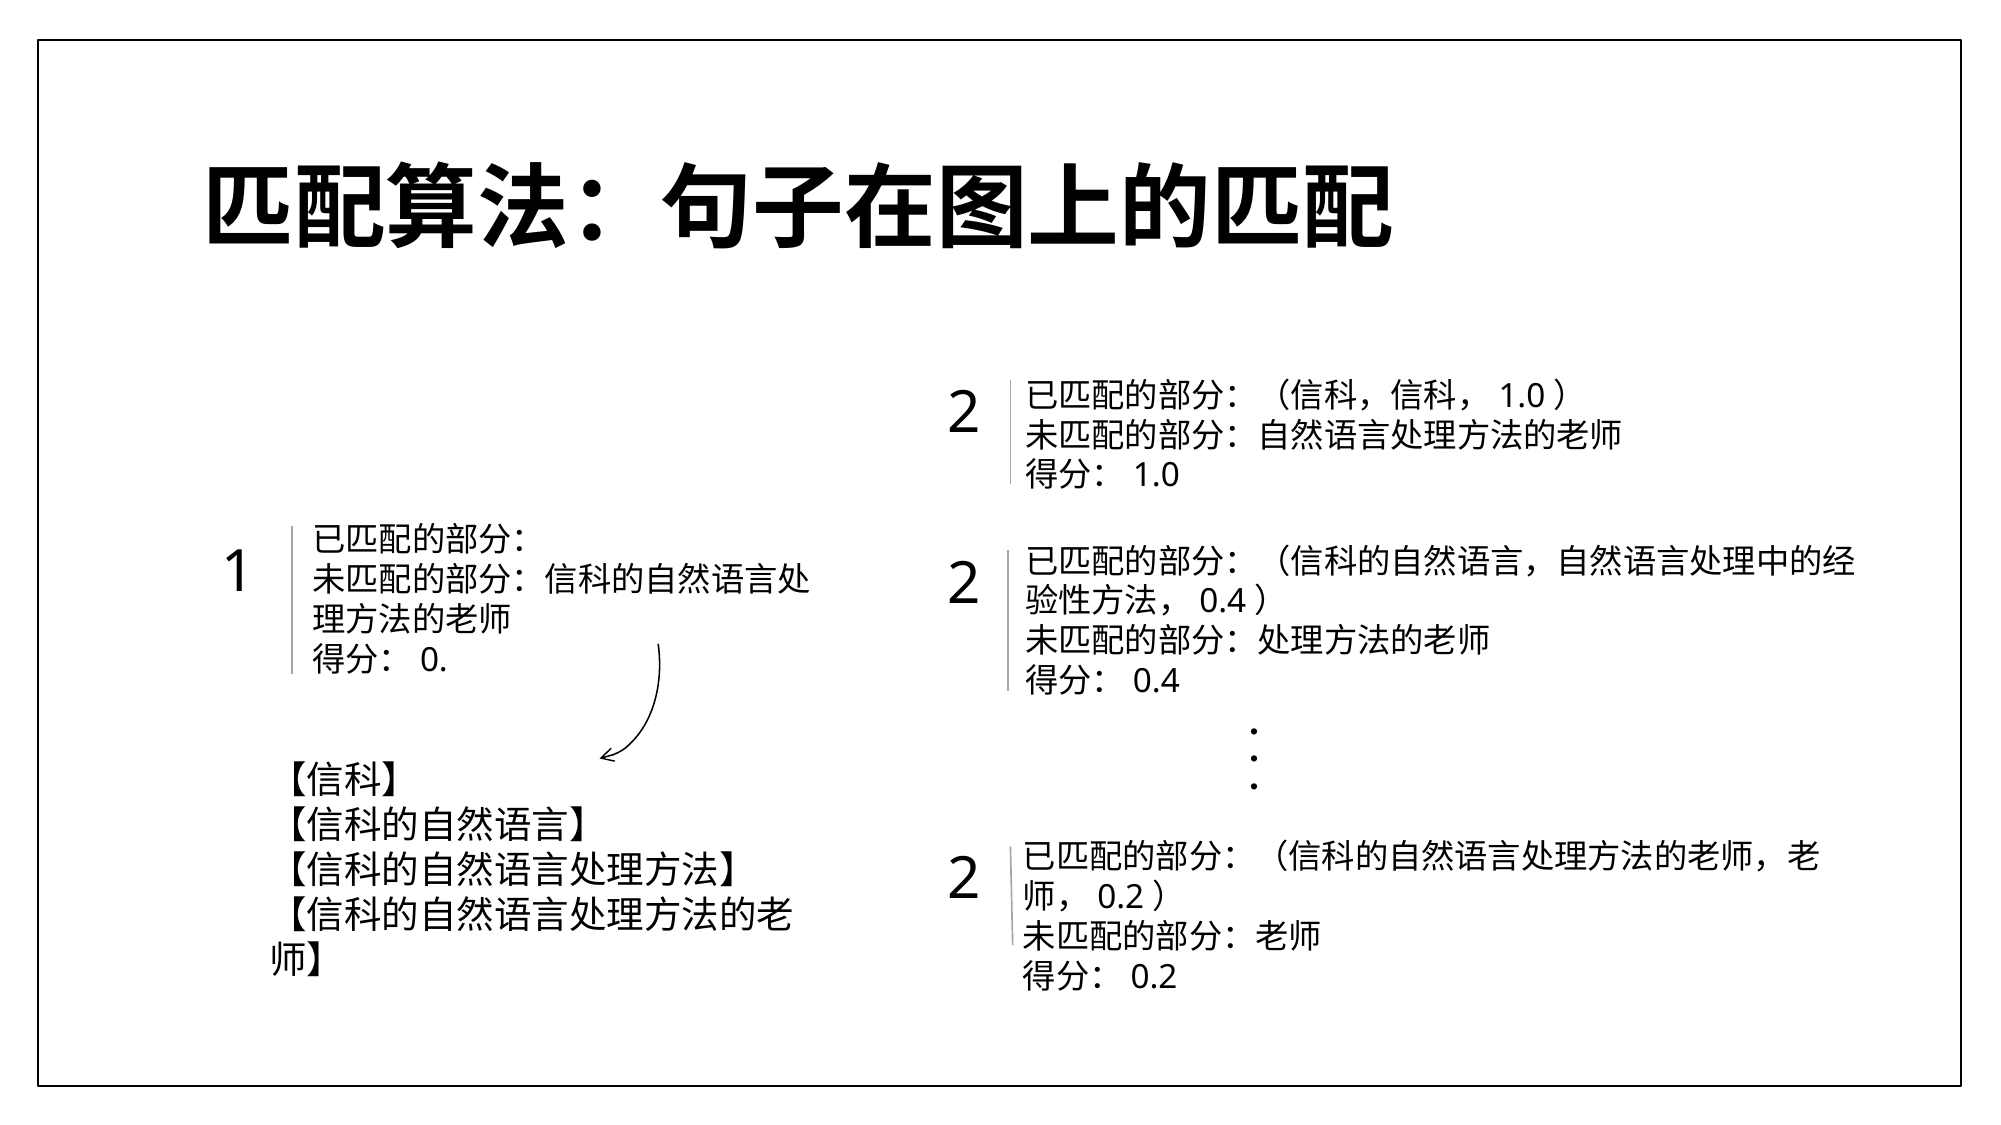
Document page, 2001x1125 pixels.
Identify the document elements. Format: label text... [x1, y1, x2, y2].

text_box 2 [932, 367, 1027, 452]
text_box 已匹配的部分：（信科的自然语言处理方法的老师，老师，0.2） 未匹配的部分：老师 得分：0.2 [1008, 827, 1975, 1003]
text_box 2 [932, 538, 1027, 623]
text_box 2 [932, 833, 1027, 919]
title 匹配算法：句子在图上的匹配 [187, 99, 1808, 323]
text_box [584, 643, 660, 748]
text_box 【信科】 【信科的自然语言】 【信科的自然语言处理方法】 【信科的自然语言处理方法的老师】 [254, 748, 881, 988]
text_box 1 [207, 525, 291, 611]
text_box 已匹配的部分：（信科，信科，1.0） 未匹配的部分：自然语言处理方法的老师 得分：1.0 [1010, 366, 1830, 501]
text_box 已匹配的部分： 未匹配的部分：信科的自然语言处理方法的老师 得分：0. [297, 511, 838, 686]
text_box [1235, 710, 1335, 808]
text_box 1 [293, 525, 302, 611]
text_box 已匹配的部分：（信科的自然语言，自然语言处理中的经验性方法，0.4） 未匹配的部分：处理方法的老师 得分：0.4 [1010, 532, 1895, 707]
